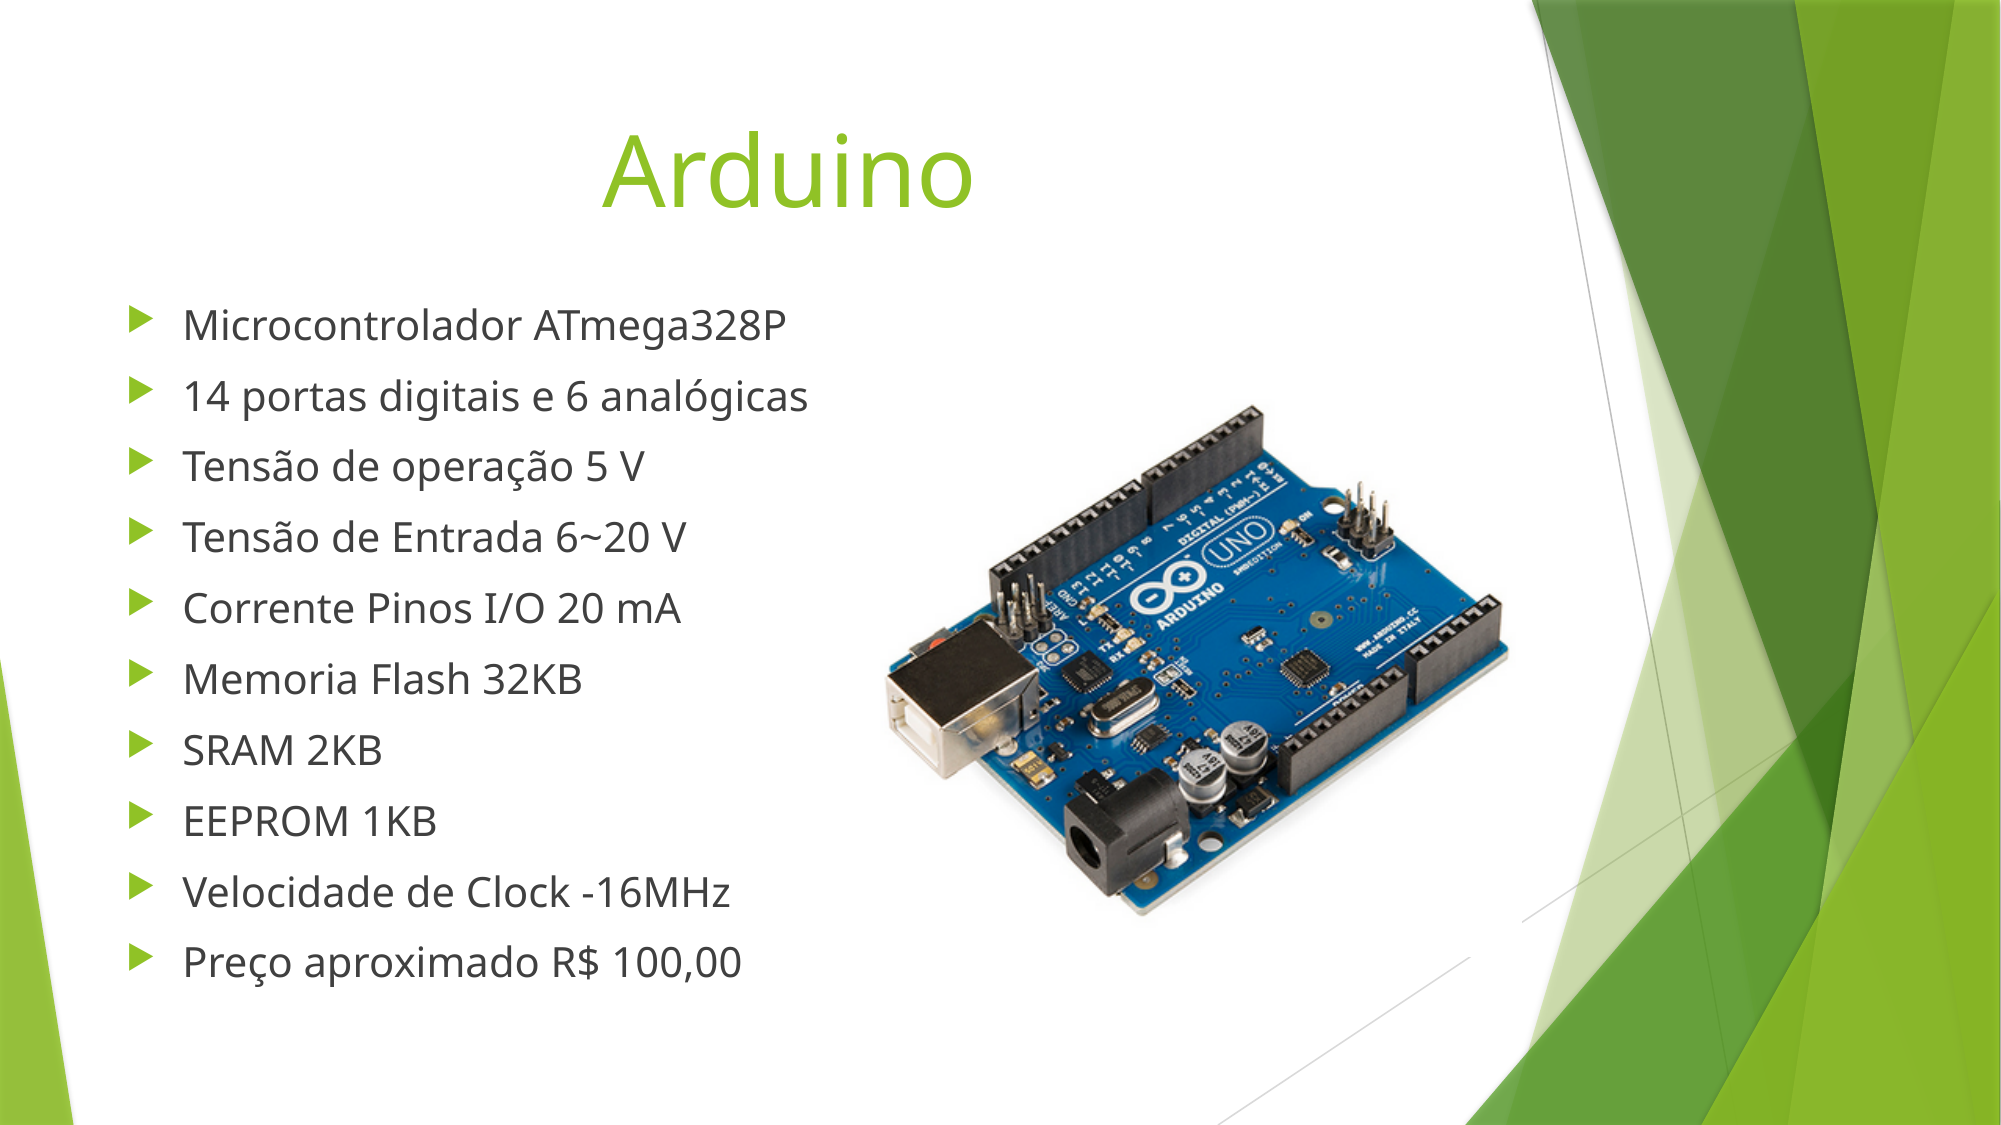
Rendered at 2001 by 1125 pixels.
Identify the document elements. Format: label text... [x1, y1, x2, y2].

picture [869, 382, 1522, 958]
list Microcontrolador ATmega328P 14 portas digitais e 6 analógicas Tensão de operação 5 V Tensão de Entrada 6~20 V Corrente Pinos I/O 20 mA Memoria Flash 32KB SRAM 2KB EEPROM 1KB Velocidade de Clock -16MHz Preço aproximado R$ 100,00 [111, 291, 1522, 928]
title Arduino [111, 99, 1522, 291]
